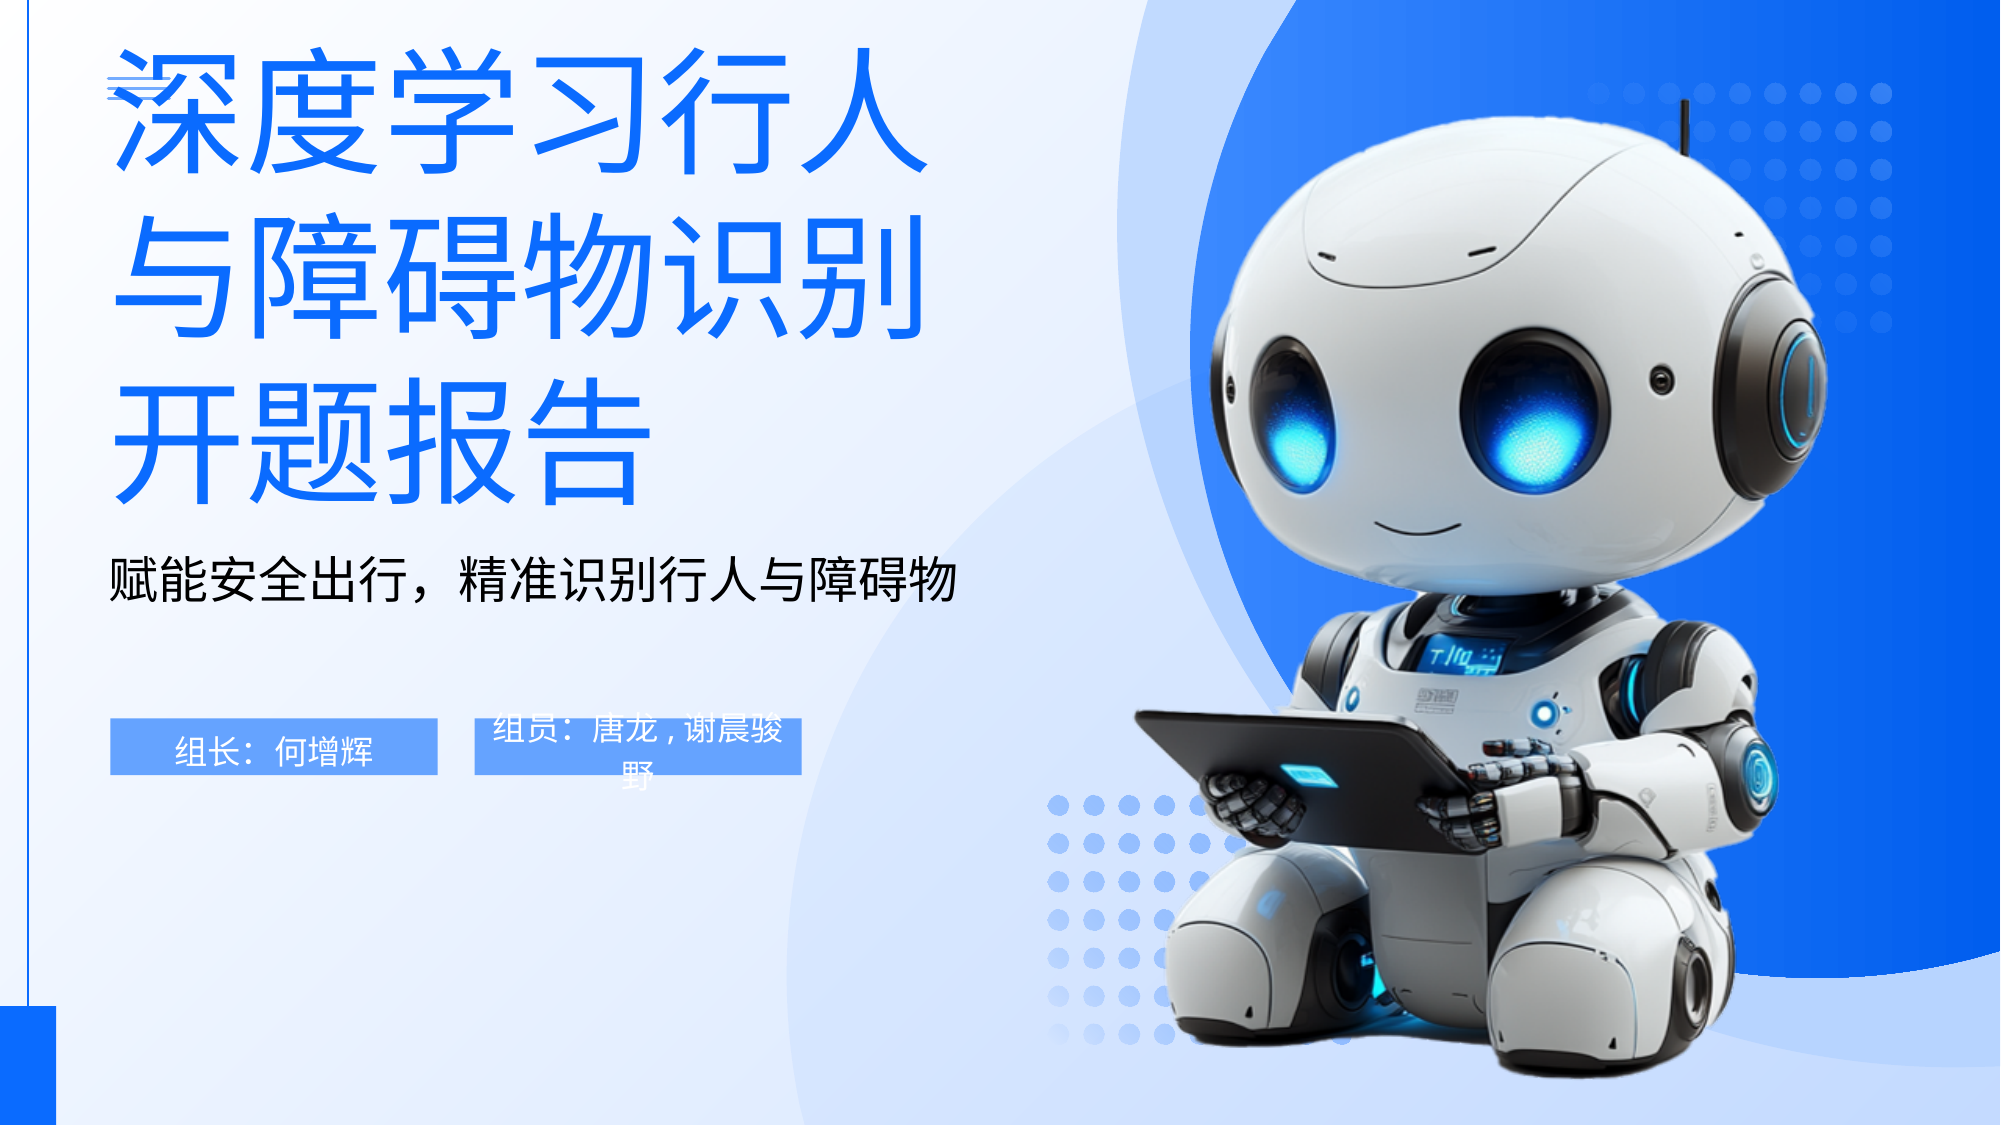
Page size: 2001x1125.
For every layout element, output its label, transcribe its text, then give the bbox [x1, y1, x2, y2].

subtitle 赋能安全出行，精准识别行人与障碍物 [108, 536, 1027, 675]
picture [1083, 82, 1890, 1084]
list 组员：唐龙,谢晨骏野 [474, 718, 802, 776]
title 深度学习行人与障碍物识别开题报告 [108, 185, 1027, 522]
list 组长：何增辉 [110, 718, 438, 776]
